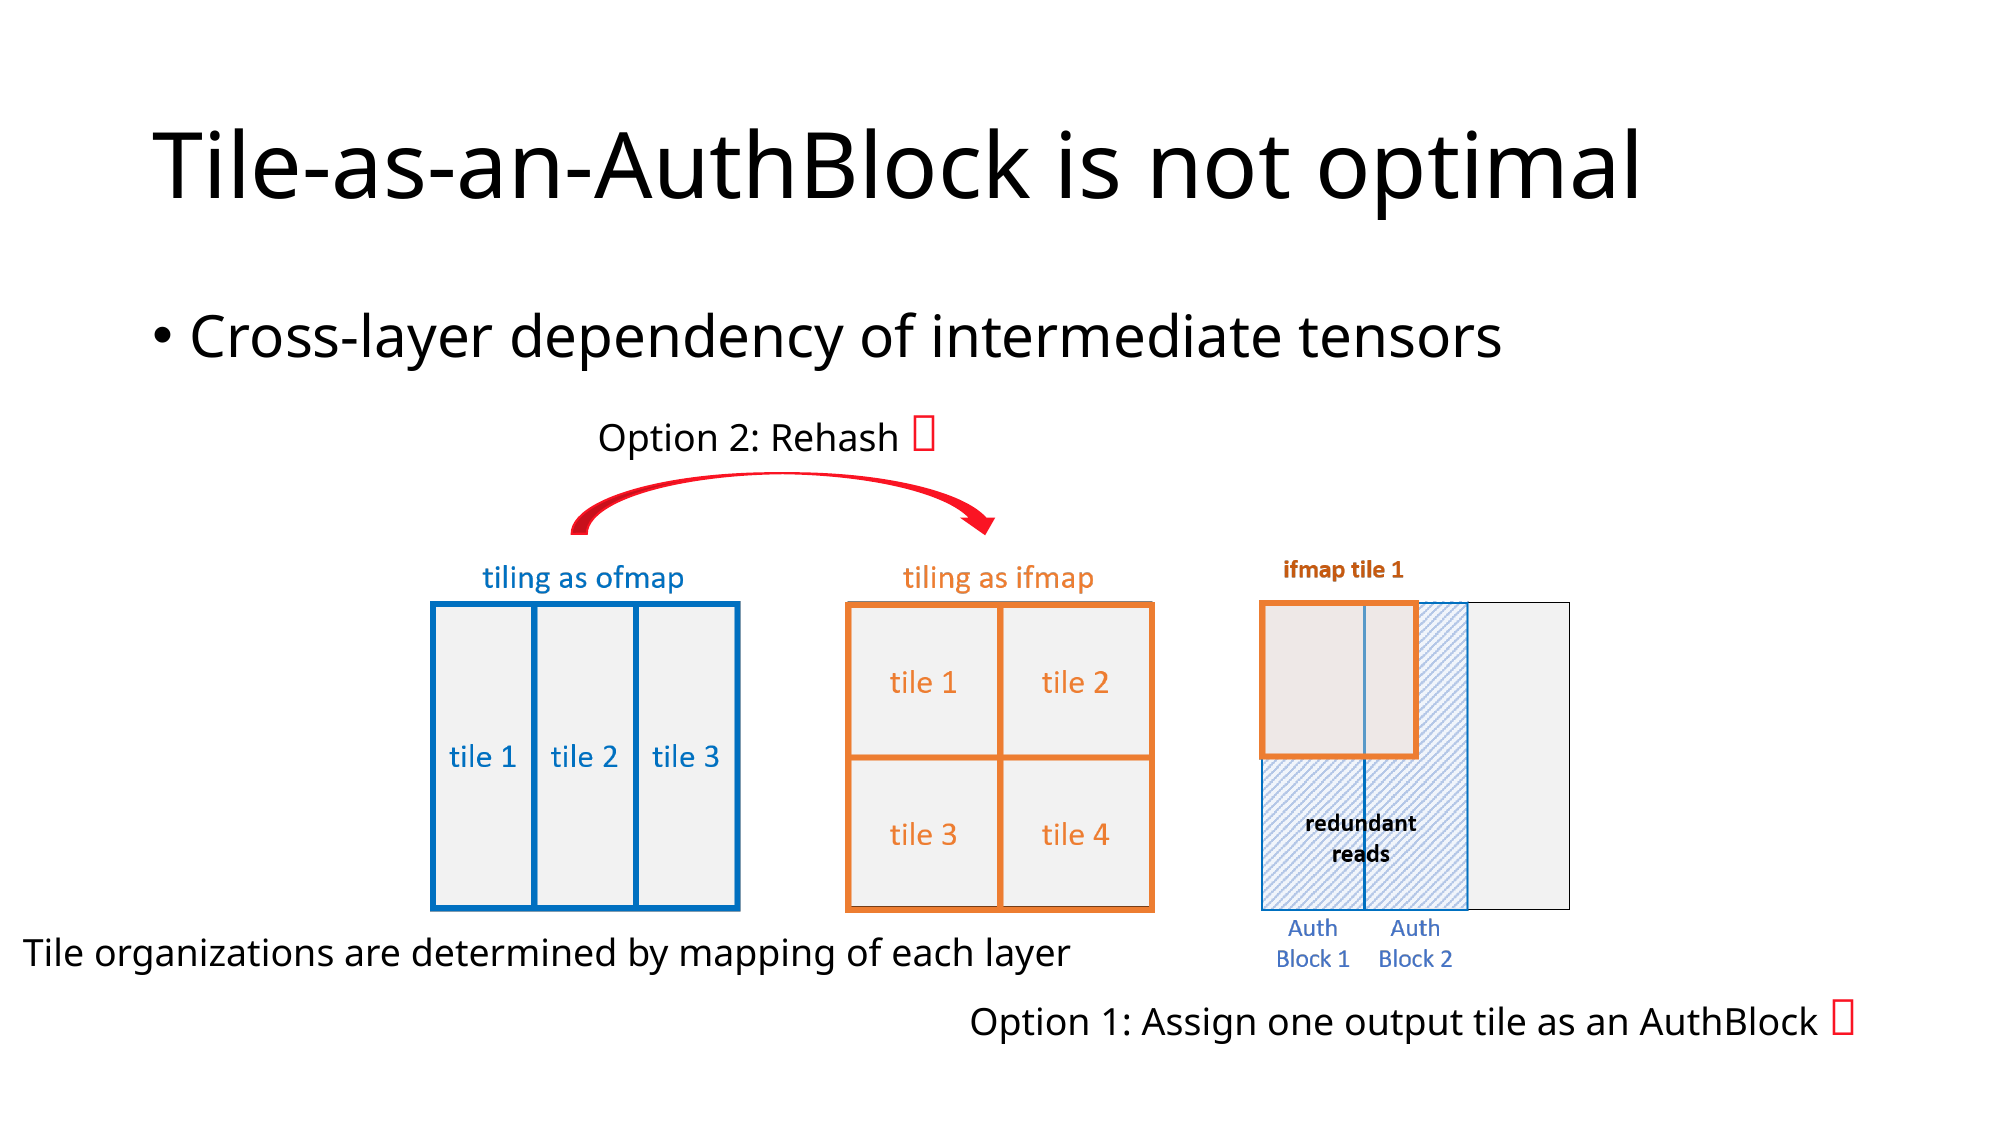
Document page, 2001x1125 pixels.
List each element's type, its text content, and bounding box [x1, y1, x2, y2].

text_box Option 1: Assign one output tile as an AuthBlock  [954, 978, 1874, 1053]
list Cross-layer dependency of intermediate tensors [137, 299, 1863, 399]
picture [428, 545, 741, 978]
title Tile-as-an-AuthBlock is not optimal [137, 59, 1863, 278]
text_box [570, 472, 996, 536]
text_box Option 2: Rehash  [582, 394, 955, 469]
picture [1259, 545, 1570, 989]
text_box Tile organizations are determined by mapping of each layer [8, 921, 954, 982]
picture [844, 545, 1155, 978]
